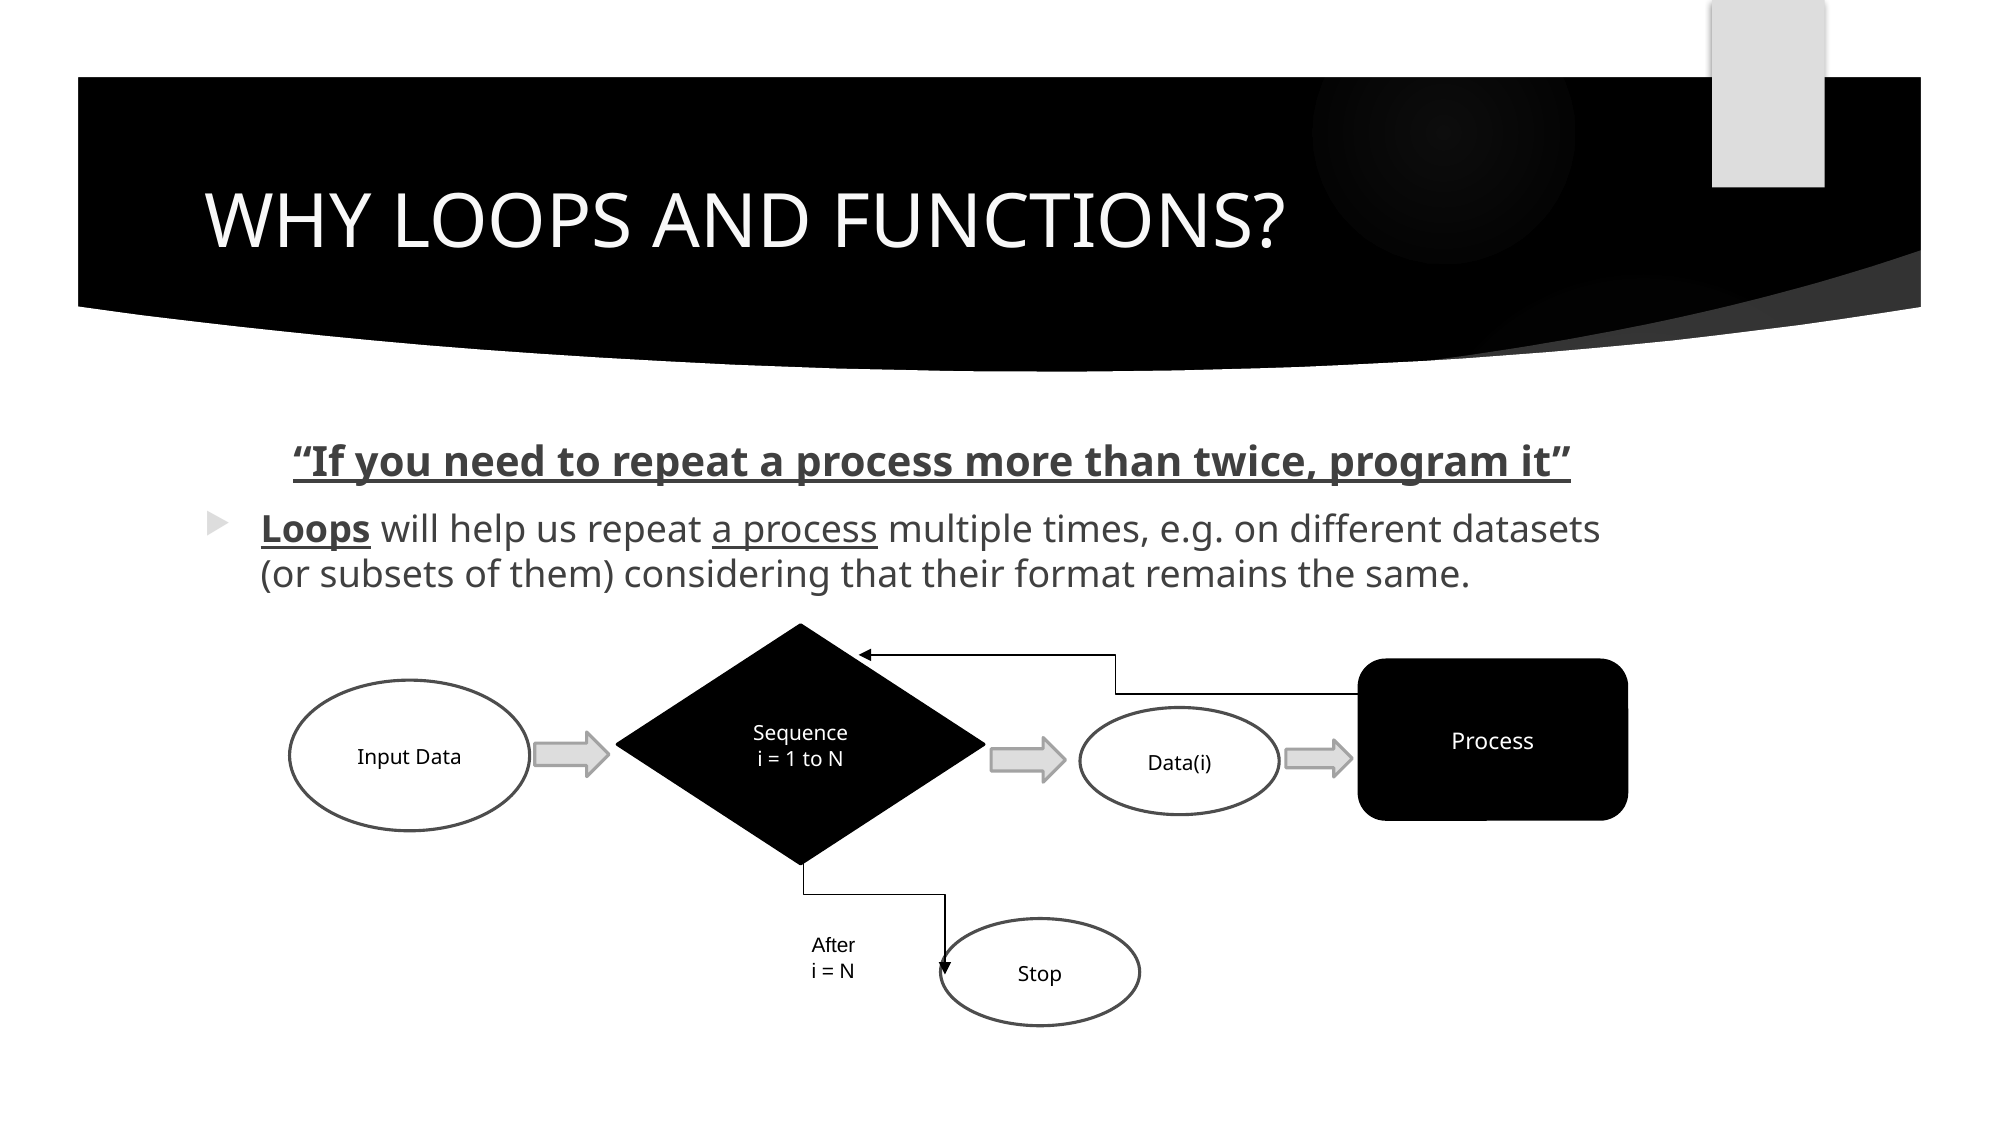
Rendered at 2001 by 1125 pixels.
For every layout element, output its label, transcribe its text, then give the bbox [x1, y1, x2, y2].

list “If you need to repeat a process more than twice, program it” Loops will help us repeat a process multiple times, e.g. on different datasets (or subsets of them) considering that their format remains the same. [189, 427, 1675, 988]
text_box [289, 624, 1627, 1030]
title WHY LOOPS AND FUNCTIONS? [189, 159, 1627, 276]
